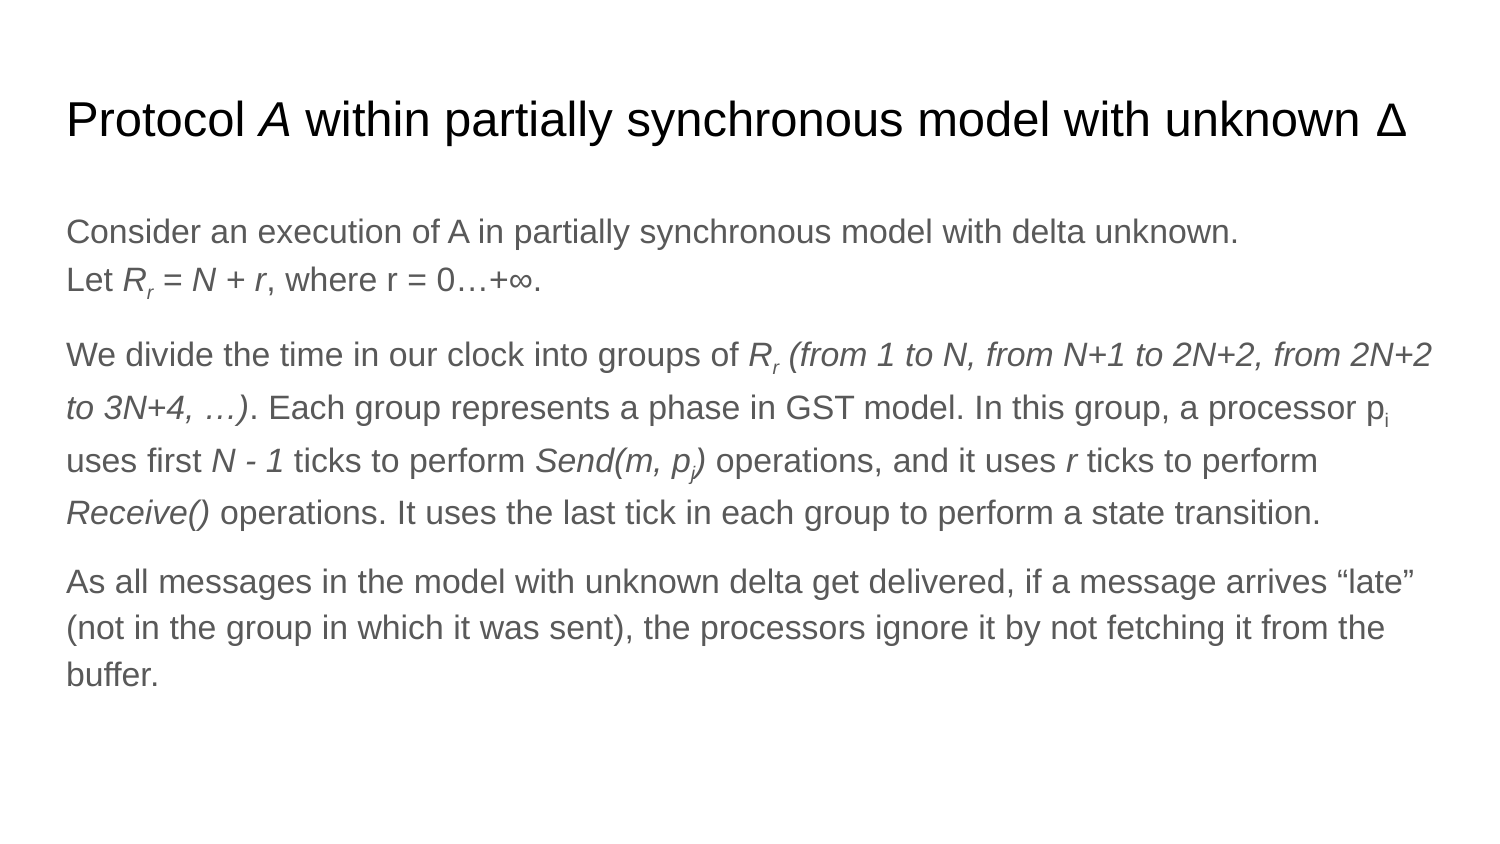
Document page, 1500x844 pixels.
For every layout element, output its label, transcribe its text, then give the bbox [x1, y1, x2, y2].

list Consider an execution of A in partially synchronous model with delta unknown. Let Rr = N + r, where r = 0…+∞. We divide the time in our clock into groups of Rr (from 1 to N, from N+1 to 2N+2, from 2N+2 to 3N+4, …). Each group represents a phase in GST model. In this group, a processor pi uses first N - 1 ticks to perform Send(m, pj) operations, and it uses r ticks to perform Receive() operations. It uses the last tick in each group to perform a state transition. As all messages in the model with unknown delta get delivered, if a message arrives “late” (not in the group in which it was sent), the processors ignore it by not fetching it from the buffer. [51, 189, 1449, 750]
title Protocol A within partially synchronous model with unknown Δ [51, 72, 1449, 167]
